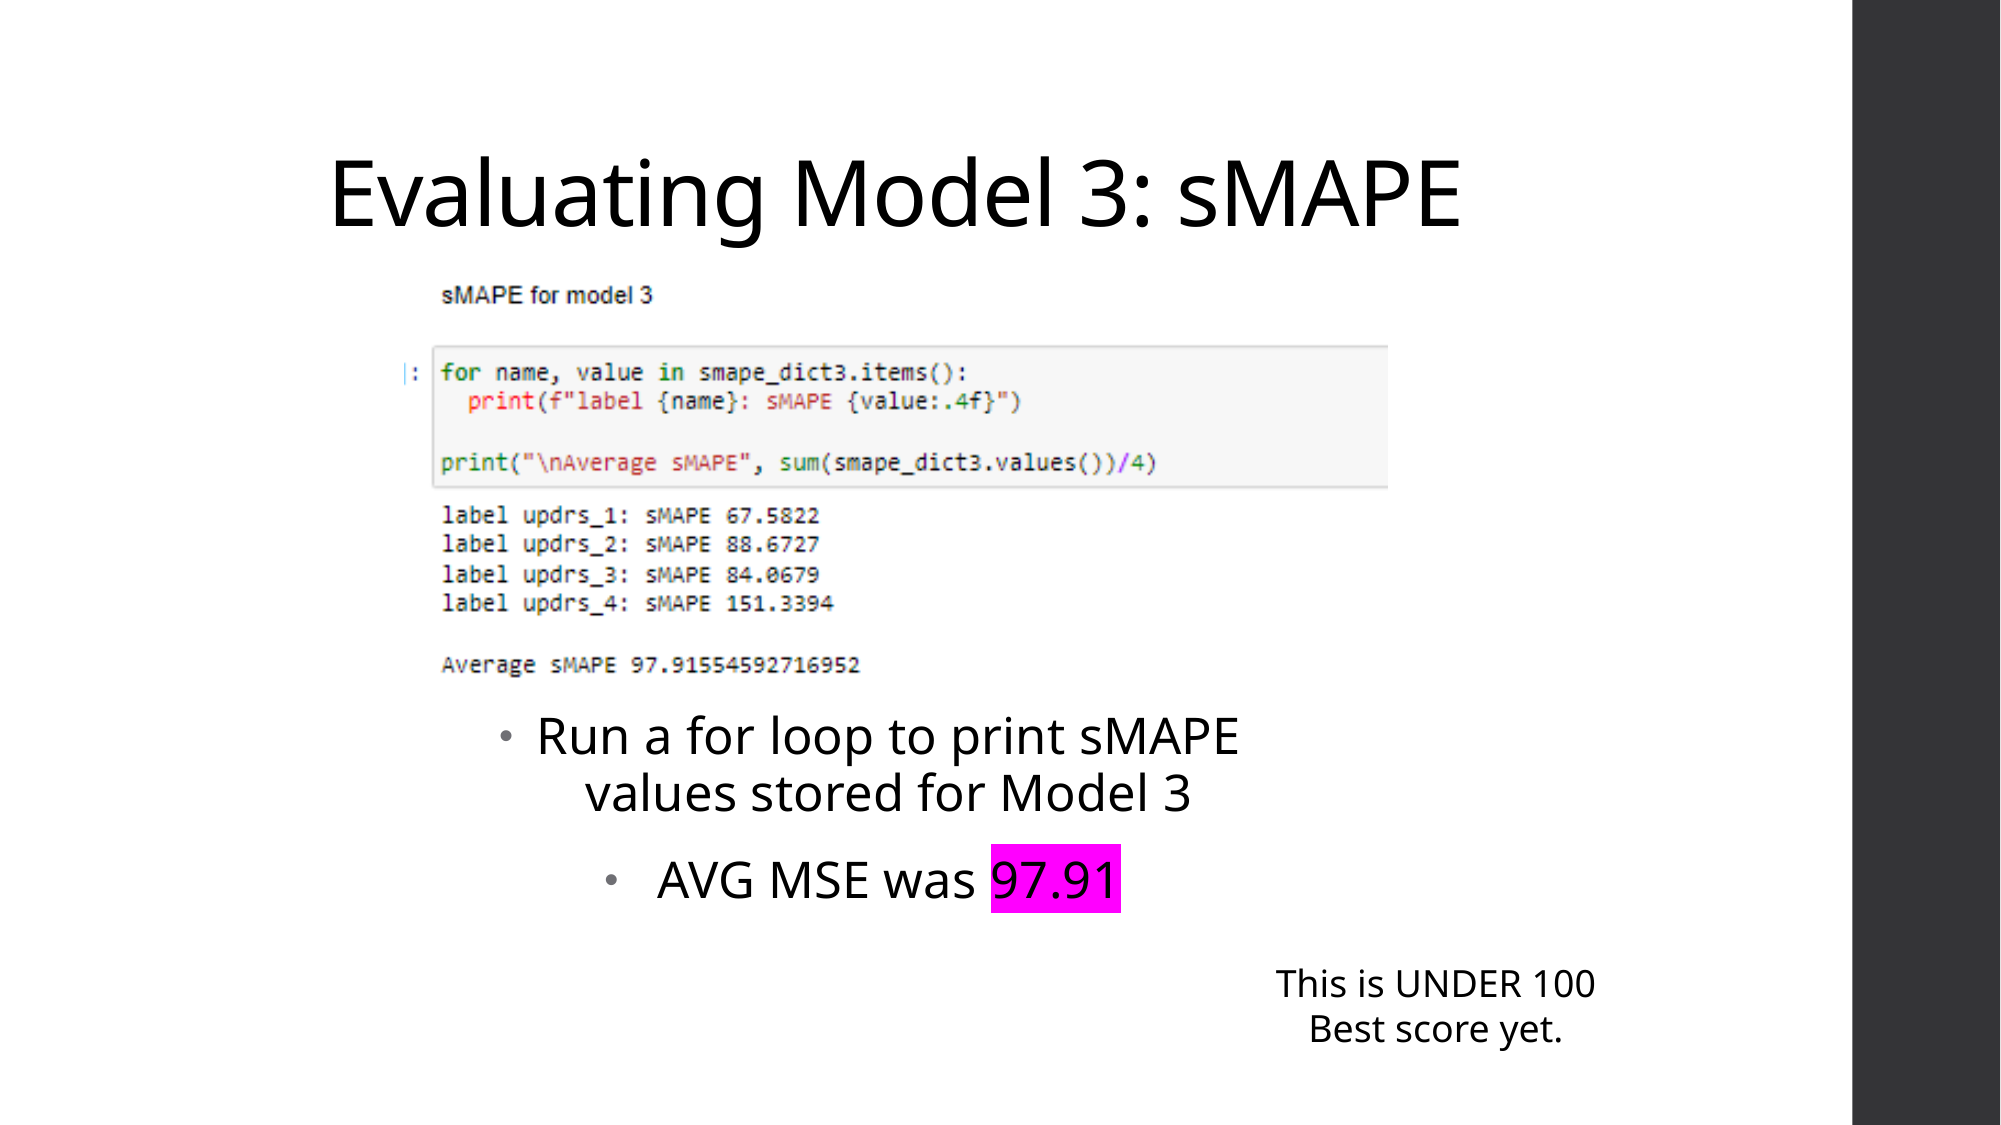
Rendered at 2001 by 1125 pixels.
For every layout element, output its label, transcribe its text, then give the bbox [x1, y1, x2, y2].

text_box This is UNDER 100 Best score yet. [1072, 952, 1800, 1103]
title Evaluating Model 3: sMAPE [101, 36, 1691, 254]
picture [404, 269, 1388, 716]
list Run a for loop to print sMAPE values stored for Model 3 AVG MSE was 97.91 [450, 724, 1301, 922]
